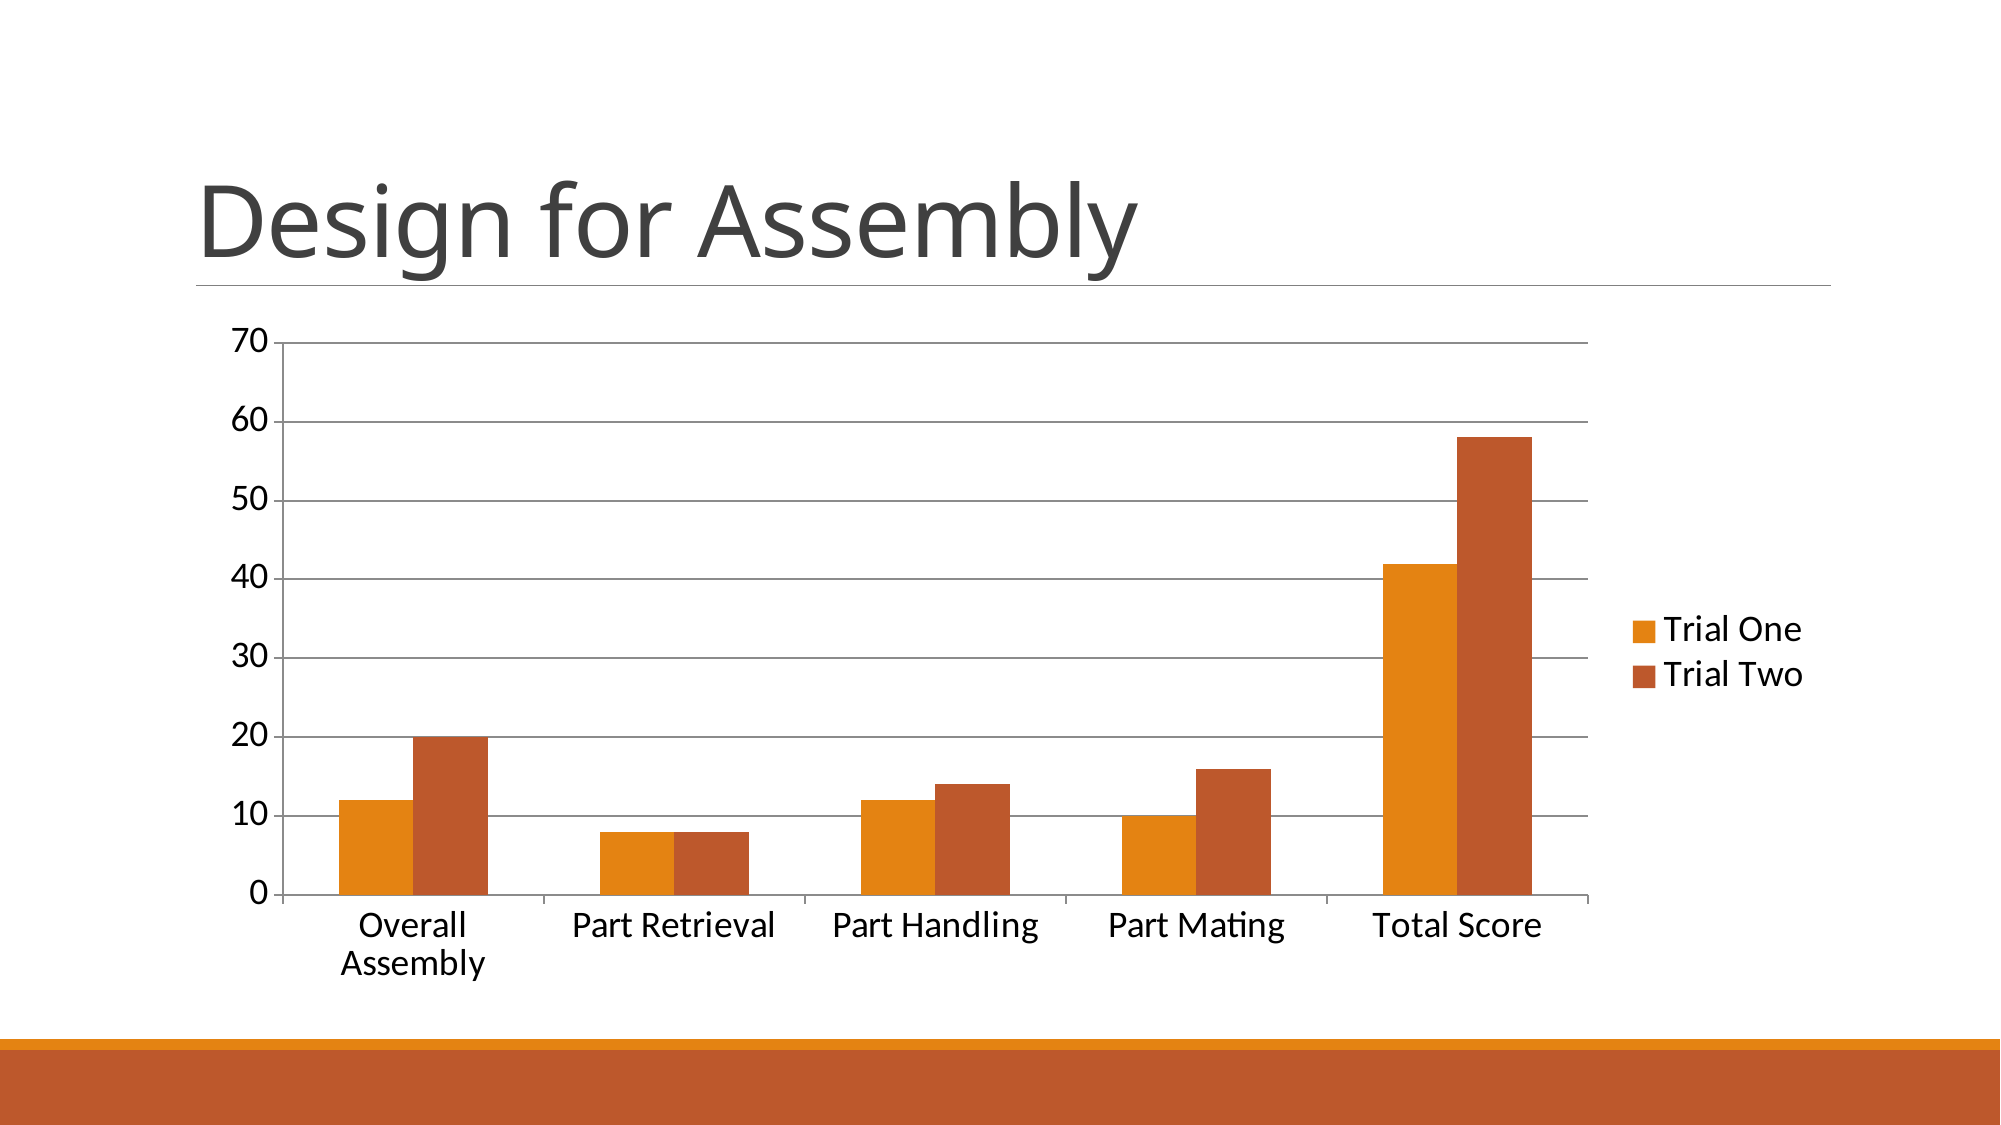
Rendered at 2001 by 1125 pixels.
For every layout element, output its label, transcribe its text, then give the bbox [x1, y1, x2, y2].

chart [197, 309, 1830, 1000]
title Design for Assembly [180, 47, 1830, 285]
